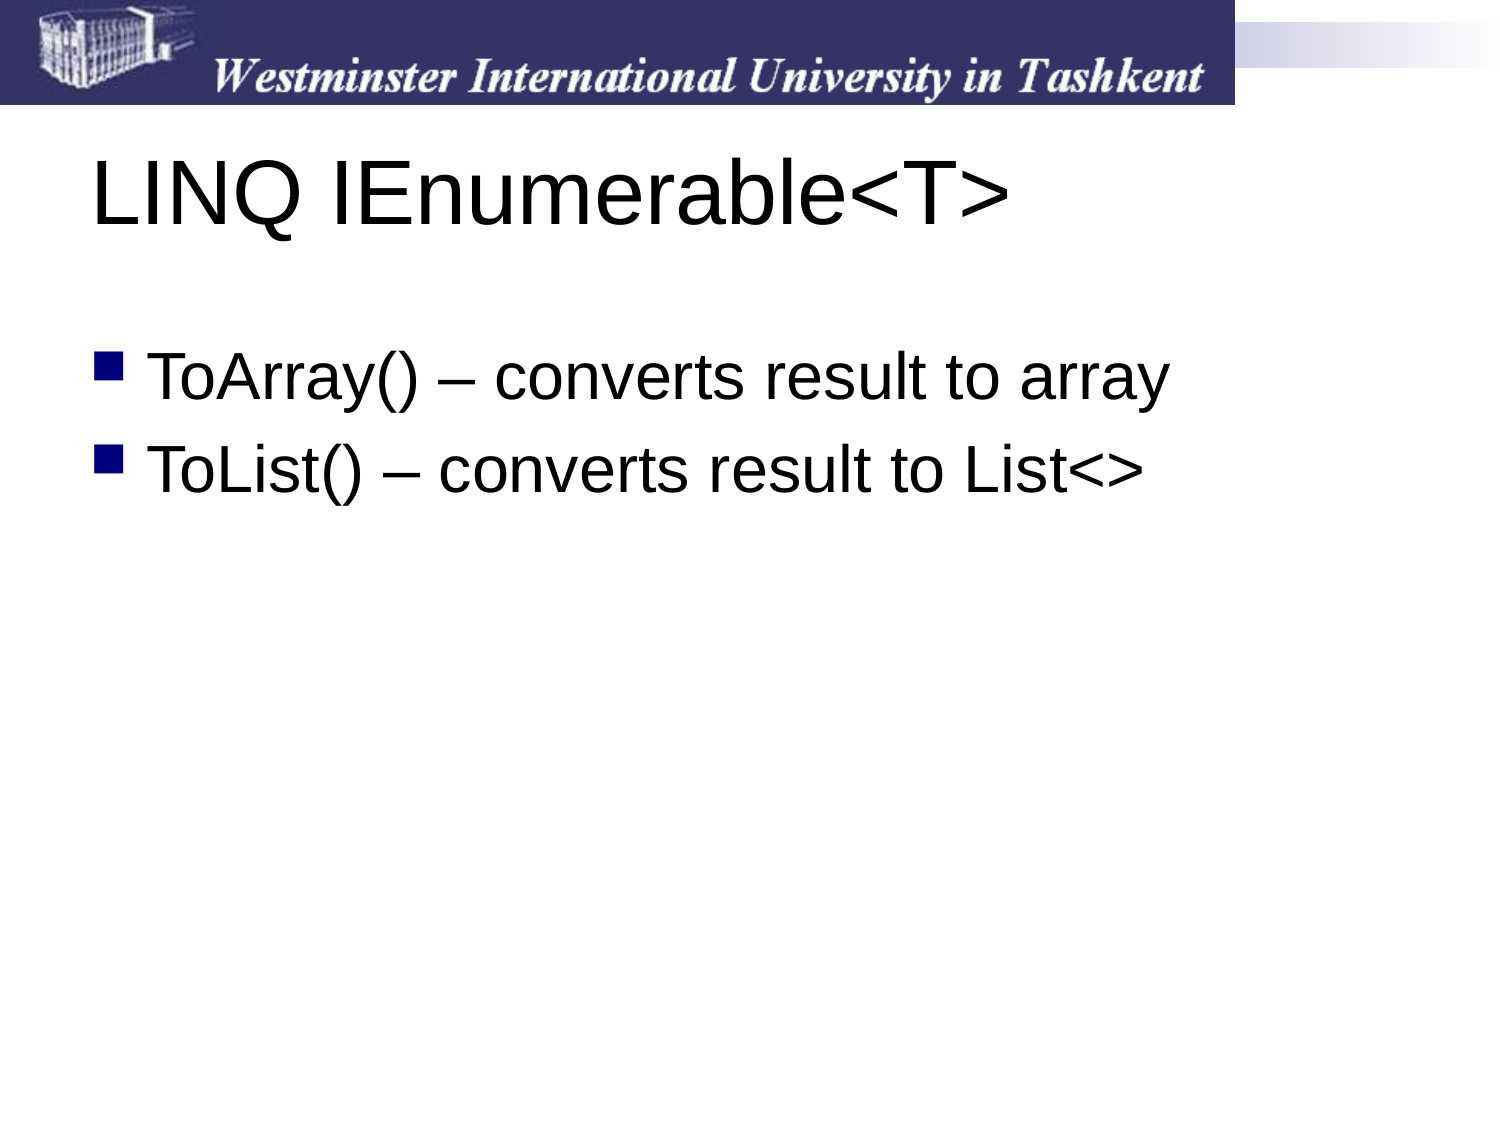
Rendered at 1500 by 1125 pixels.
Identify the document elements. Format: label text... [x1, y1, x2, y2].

list ToArray() – converts result to array ToList() – converts result to List<> [75, 324, 1425, 988]
picture [0, 0, 1235, 105]
title LINQ IEnumerable<T> [75, 75, 1425, 300]
